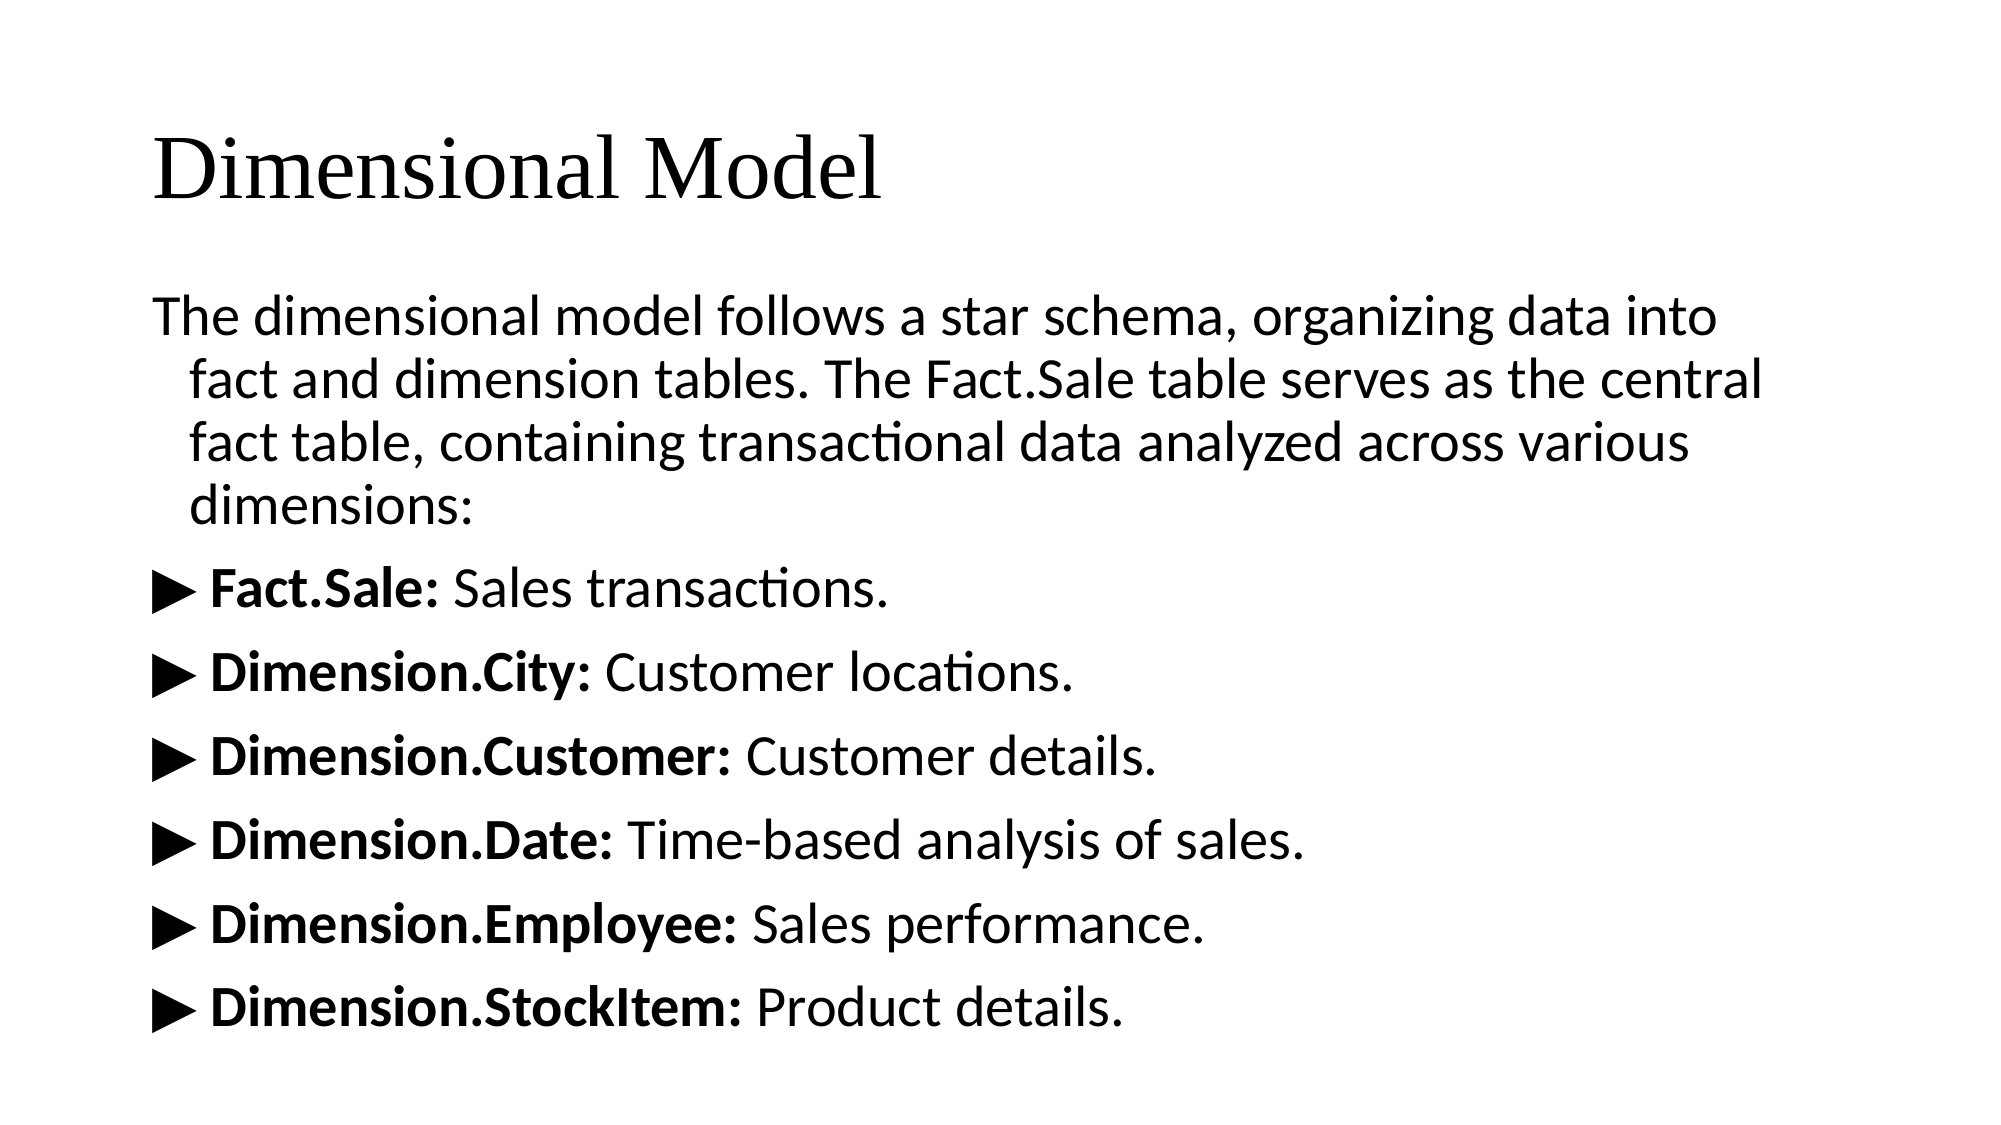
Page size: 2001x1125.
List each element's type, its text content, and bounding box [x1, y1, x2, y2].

list The dimensional model follows a star schema, organizing data into fact and dimension tables. The Fact.Sale table serves as the central fact table, containing transactional data analyzed across various dimensions: ▶ Fact.Sale: Sales transactions. ▶ Dimension.City: Customer locations. ▶ Dimension.Customer: Customer details. ▶ Dimension.Date: Time-based analysis of sales. ▶ Dimension.Employee: Sales performance. ▶ Dimension.StockItem: Product details. [137, 277, 1815, 1104]
title Dimensional Model [137, 59, 1863, 278]
